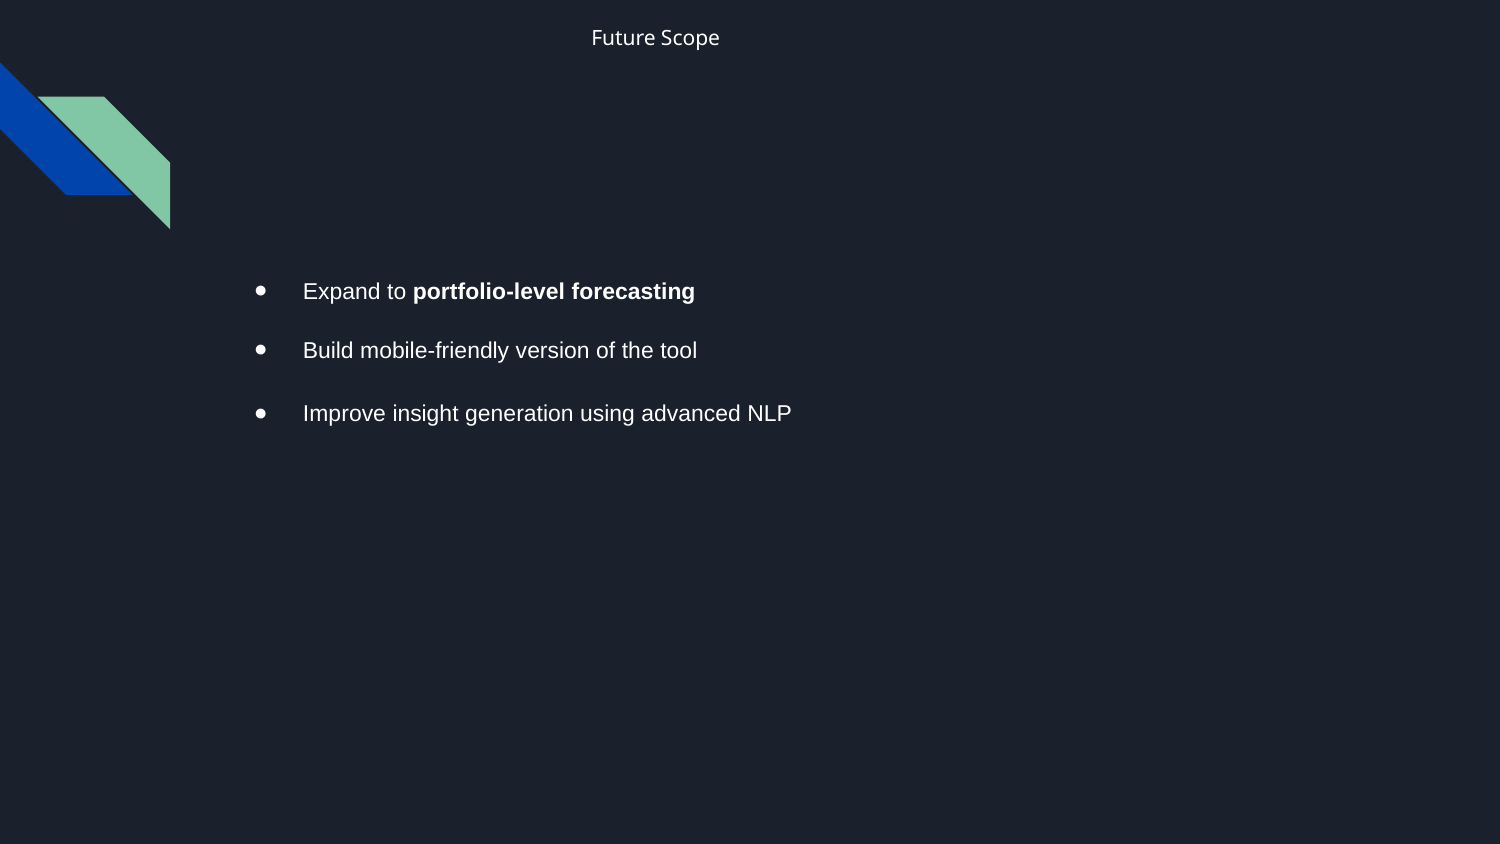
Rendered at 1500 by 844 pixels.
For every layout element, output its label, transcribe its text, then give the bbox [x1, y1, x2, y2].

title Future Scope [576, 9, 924, 65]
list Expand to portfolio-level forecasting Build mobile-friendly version of the tool Improve insight generation using advanced NLP [212, 257, 1368, 735]
